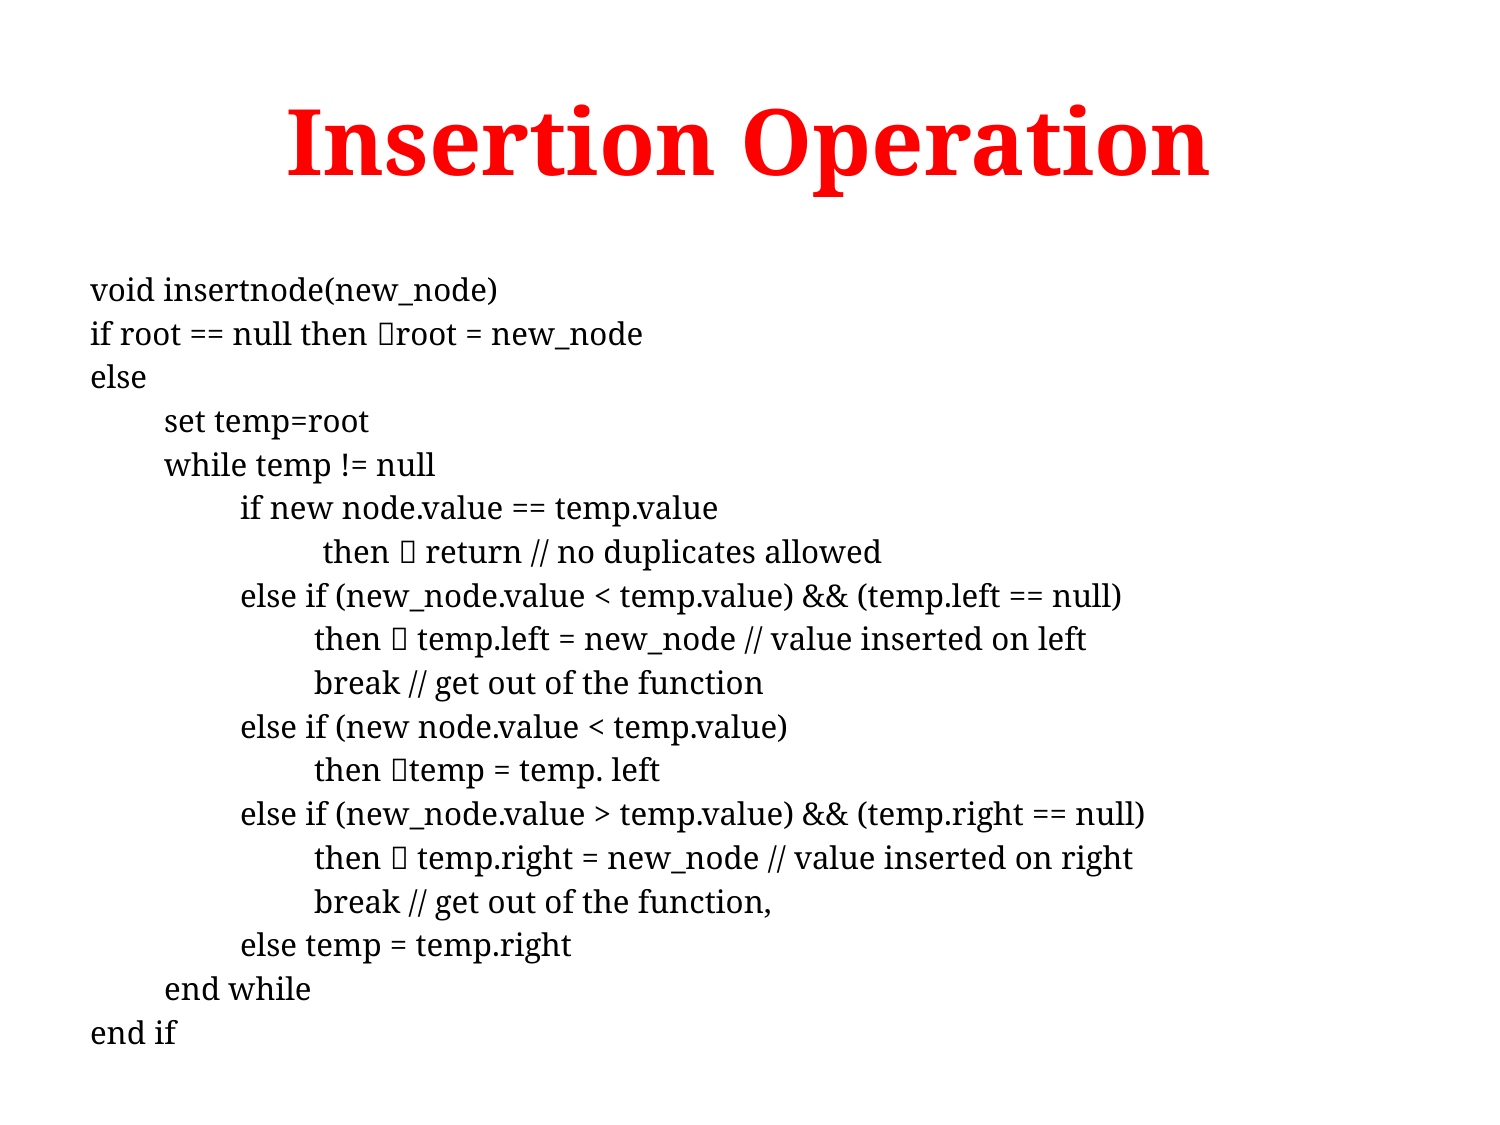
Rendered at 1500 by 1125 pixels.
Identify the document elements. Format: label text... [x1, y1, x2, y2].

list void insertnode(new_node) if root == null then root = new_node else set temp=root while temp != null if new node.value == temp.value then  return // no duplicates allowed else if (new_node.value < temp.value) && (temp.left == null) then  temp.left = new_node // value inserted on left break // get out of the function else if (new node.value < temp.value) then temp = temp. left else if (new_node.value > temp.value) && (temp.right == null) then  temp.right = new_node // value inserted on right break // get out of the function, else temp = temp.right end while end if [75, 262, 1425, 1075]
title Insertion Operation [75, 45, 1425, 233]
